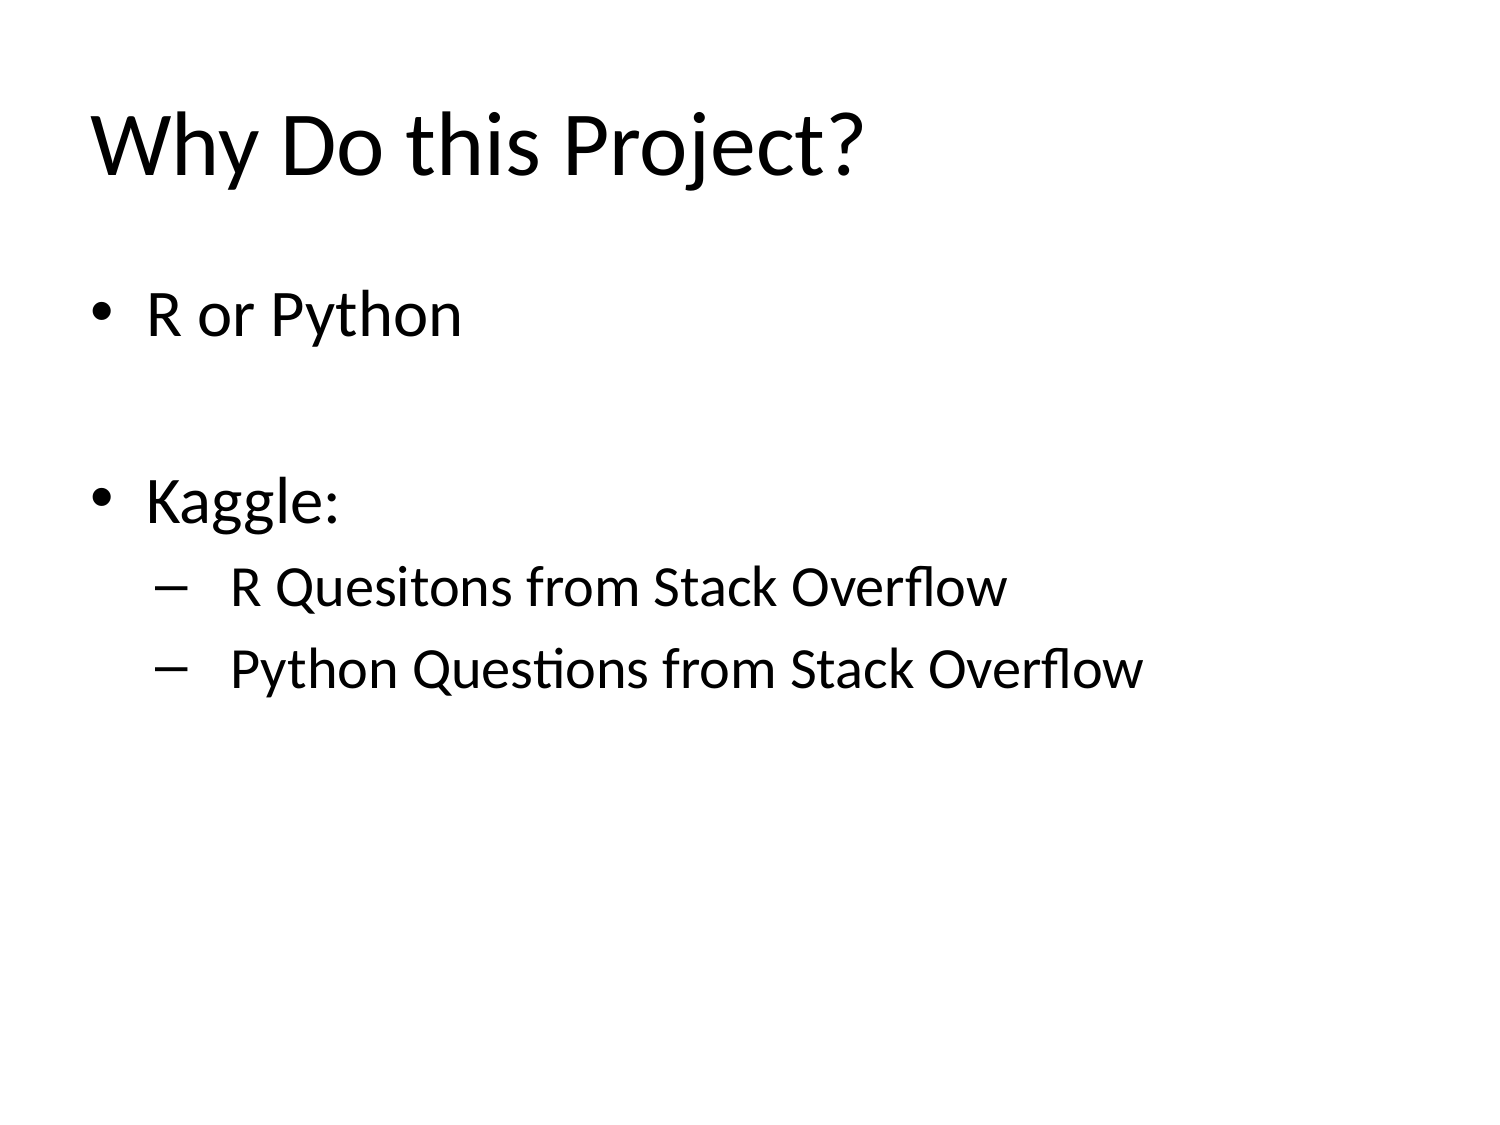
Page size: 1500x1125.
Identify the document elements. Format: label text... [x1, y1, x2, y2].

list R or Python Kaggle: R Quesitons from Stack Overflow Python Questions from Stack Overflow [75, 262, 1425, 1005]
title Why Do this Project? [75, 45, 1425, 233]
